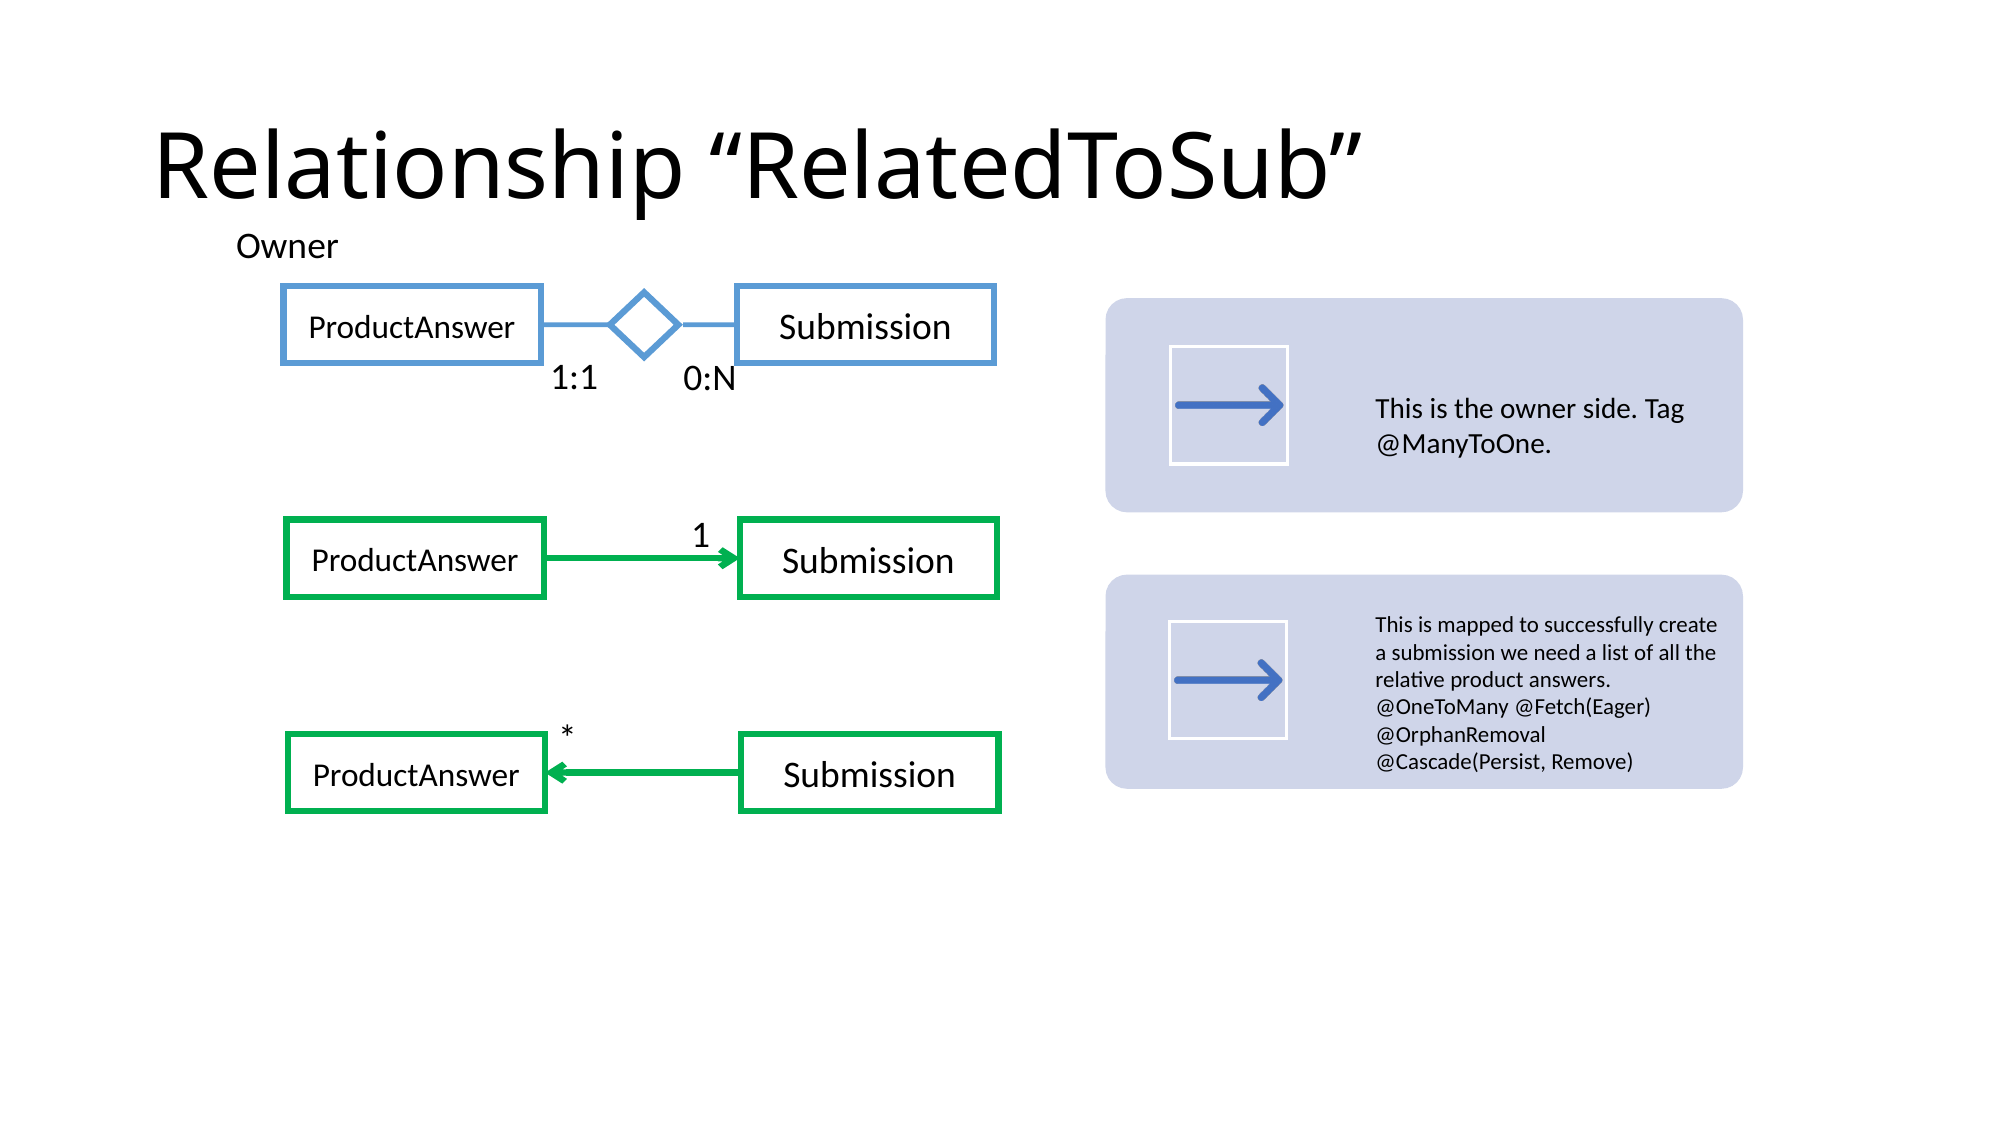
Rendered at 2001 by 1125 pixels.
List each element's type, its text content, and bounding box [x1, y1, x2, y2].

text_box 1:1 [535, 344, 614, 405]
text_box Submission [736, 286, 995, 364]
text_box * [543, 706, 593, 767]
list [1105, 201, 1743, 916]
text_box ProductAnswer [287, 733, 546, 812]
text_box [610, 292, 679, 358]
text_box 1 [676, 502, 726, 558]
text_box Owner [221, 213, 355, 274]
text_box ProductAnswer [286, 519, 544, 597]
text_box ProductAnswer [283, 286, 541, 364]
text_box Submission [741, 733, 999, 812]
text_box 0:N [668, 345, 752, 406]
title Relationship “RelatedToSub” [137, 59, 1863, 278]
text_box 1 [676, 559, 726, 563]
text_box Submission [739, 519, 998, 597]
